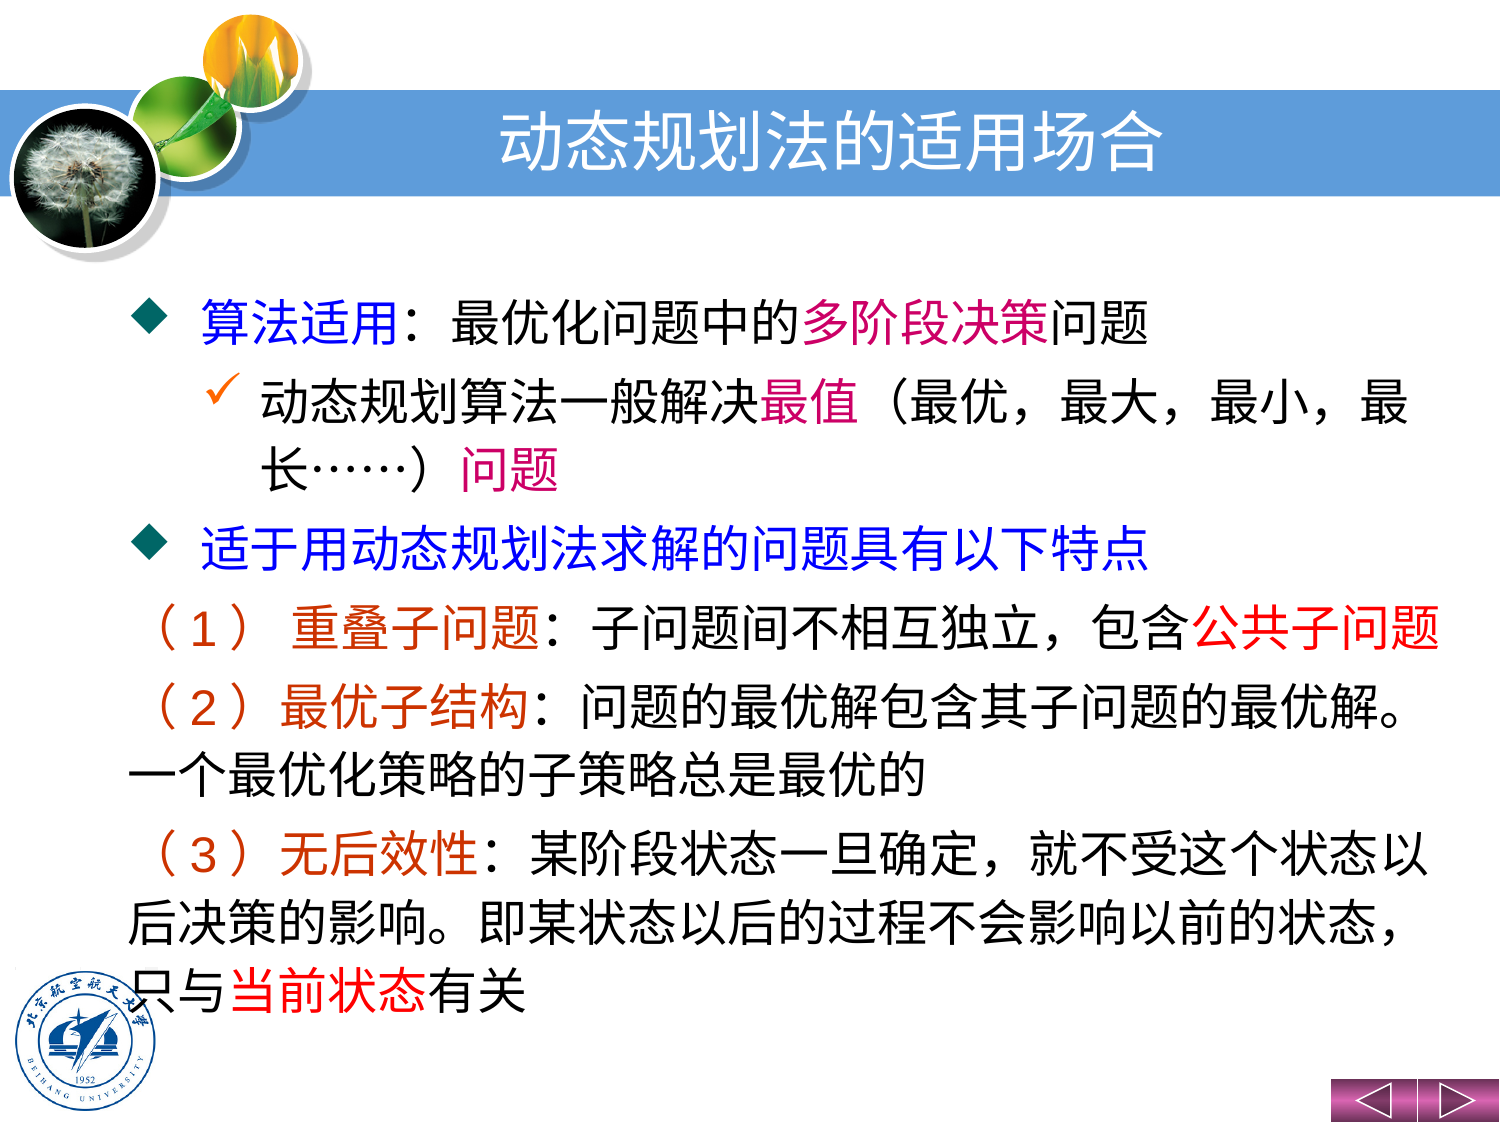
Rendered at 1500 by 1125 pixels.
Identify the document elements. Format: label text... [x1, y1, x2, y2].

picture [13, 108, 156, 248]
slide_number [1324, 1022, 1500, 1088]
picture [132, 14, 299, 177]
picture [12, 967, 158, 1113]
title 动态规划法的适用场合 [337, 99, 1325, 180]
list 算法适用：最优化问题中的多阶段决策问题 动态规划算法一般解决最值（最优，最大，最小，最长……）问题 适于用动态规划法求解的问题具有以下特点 （1） 重叠子问题：子问题间不相互独立，包含公共子问题 （2）最优子结构：问题的最优解包含其子问题的最优解。一个最优化策略的子策略总是最优的 （3）无后效性：某阶段状态一旦确定，就不受这个状态以后决策的影响。即某状态以后的过程不会影响以前的状态，只与当前状态有关 [37, 275, 1463, 1063]
